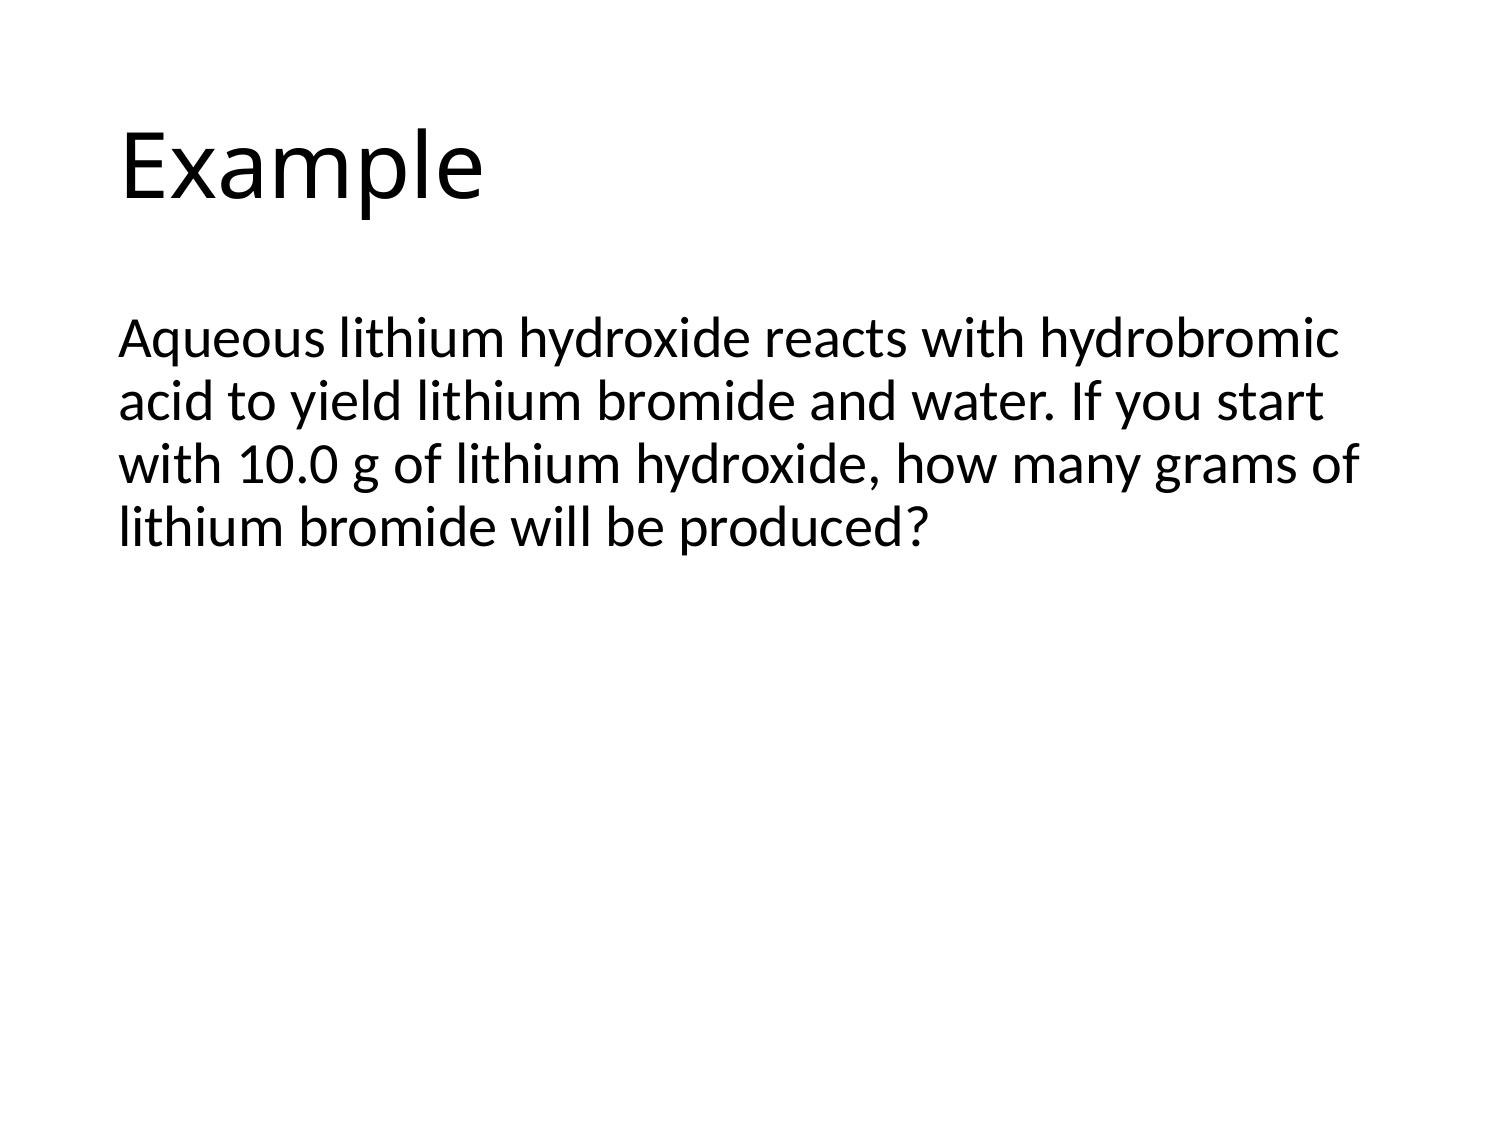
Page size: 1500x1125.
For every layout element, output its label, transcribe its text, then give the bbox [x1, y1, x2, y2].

list Aqueous lithium hydroxide reacts with hydrobromic acid to yield lithium bromide and water. If you start with 10.0 g of lithium hydroxide, how many grams of lithium bromide will be produced? [103, 299, 1397, 1014]
title Example [103, 59, 1397, 278]
